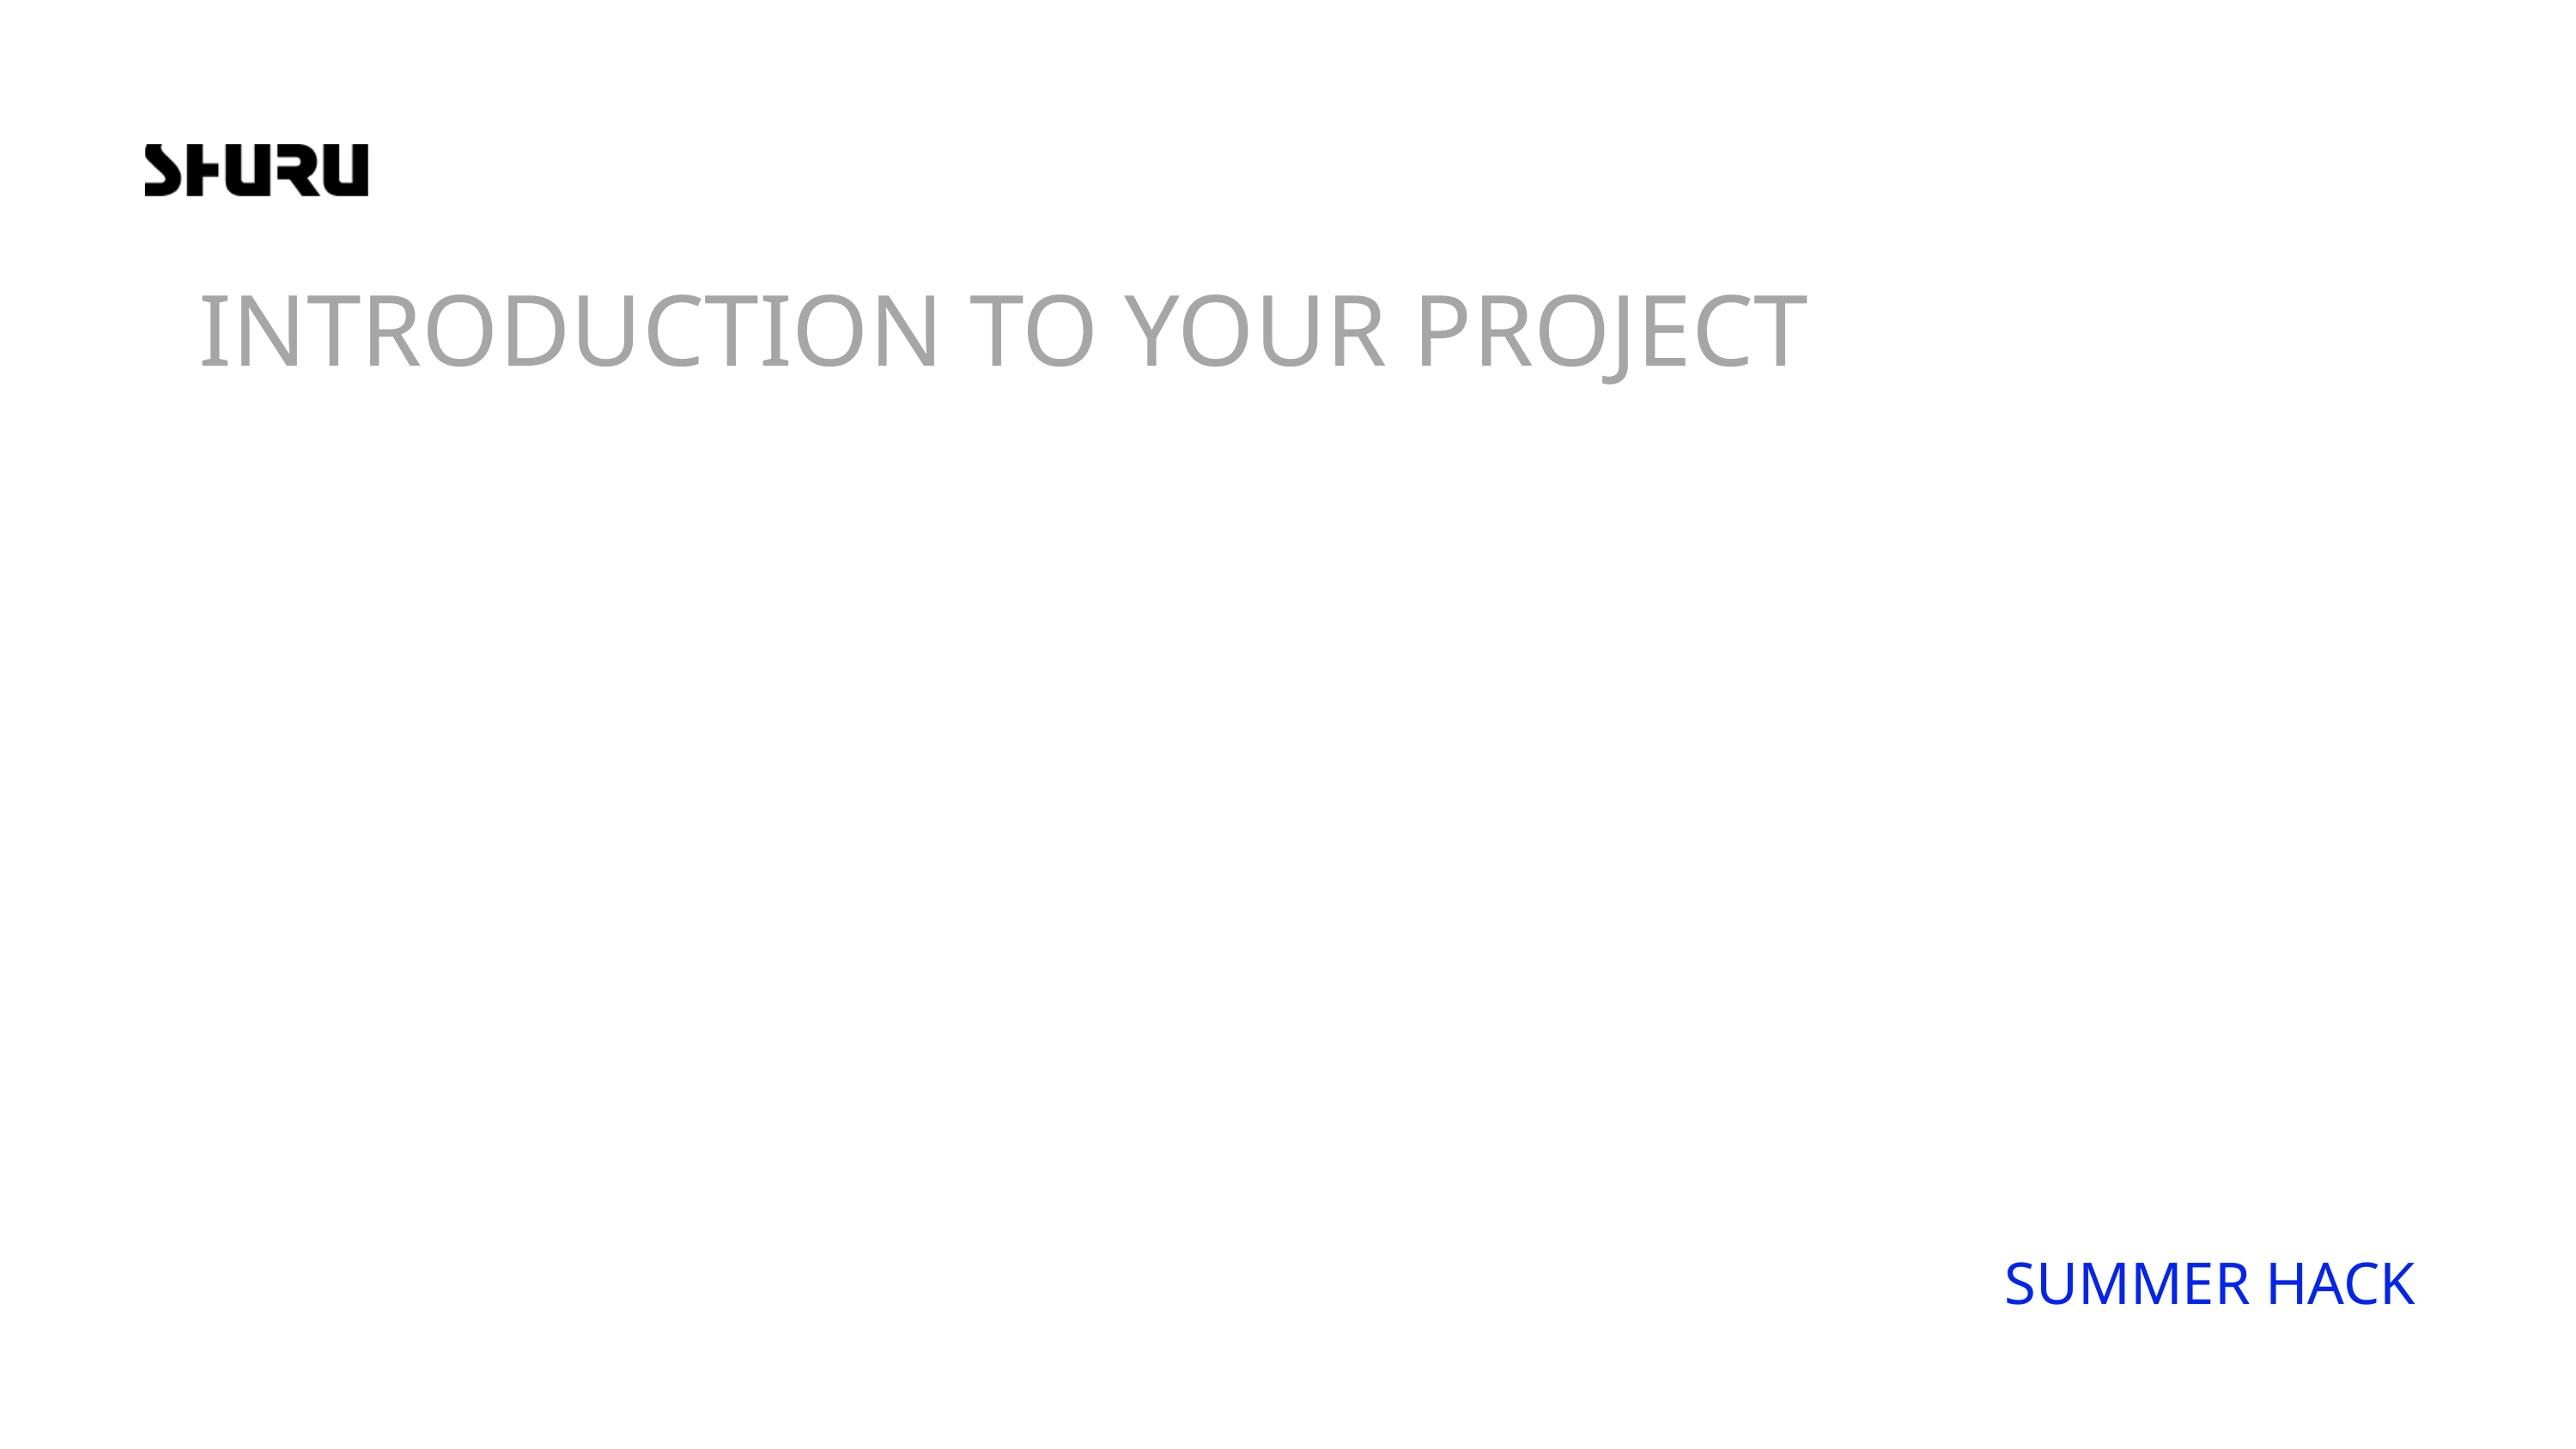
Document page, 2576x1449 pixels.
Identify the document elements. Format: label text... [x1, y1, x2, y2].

text_box SUMMER HACK [1989, 1234, 2432, 1316]
text_box [144, 144, 368, 198]
text_box INTRODUCTION TO YOUR PROJECT [142, 248, 1868, 386]
